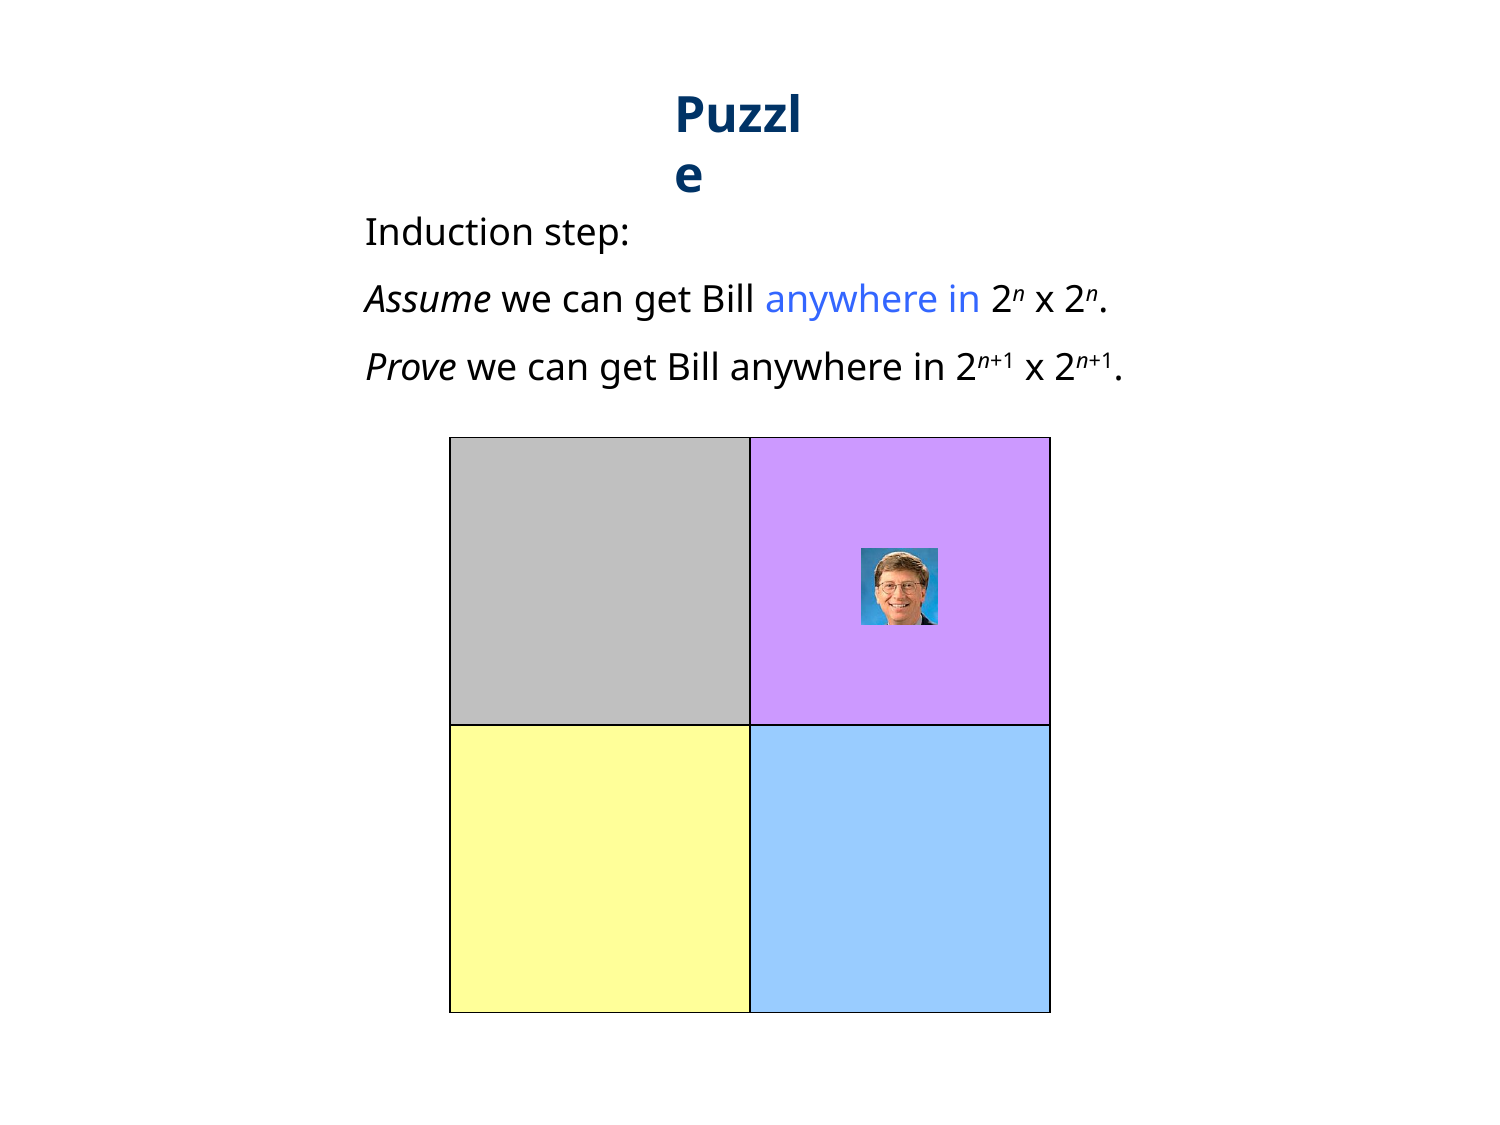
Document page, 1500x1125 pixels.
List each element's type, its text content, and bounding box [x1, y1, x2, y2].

text_box Puzzle [659, 74, 838, 210]
picture [861, 548, 938, 626]
text_box [750, 437, 1050, 725]
text_box [449, 724, 750, 1013]
text_box [449, 437, 750, 724]
text_box Induction step: Assume we can get Bill anywhere in 2n x 2n. Prove we can get Bill anywhere in 2n+1 x 2n+1. [350, 199, 1139, 395]
text_box [750, 725, 1050, 1013]
